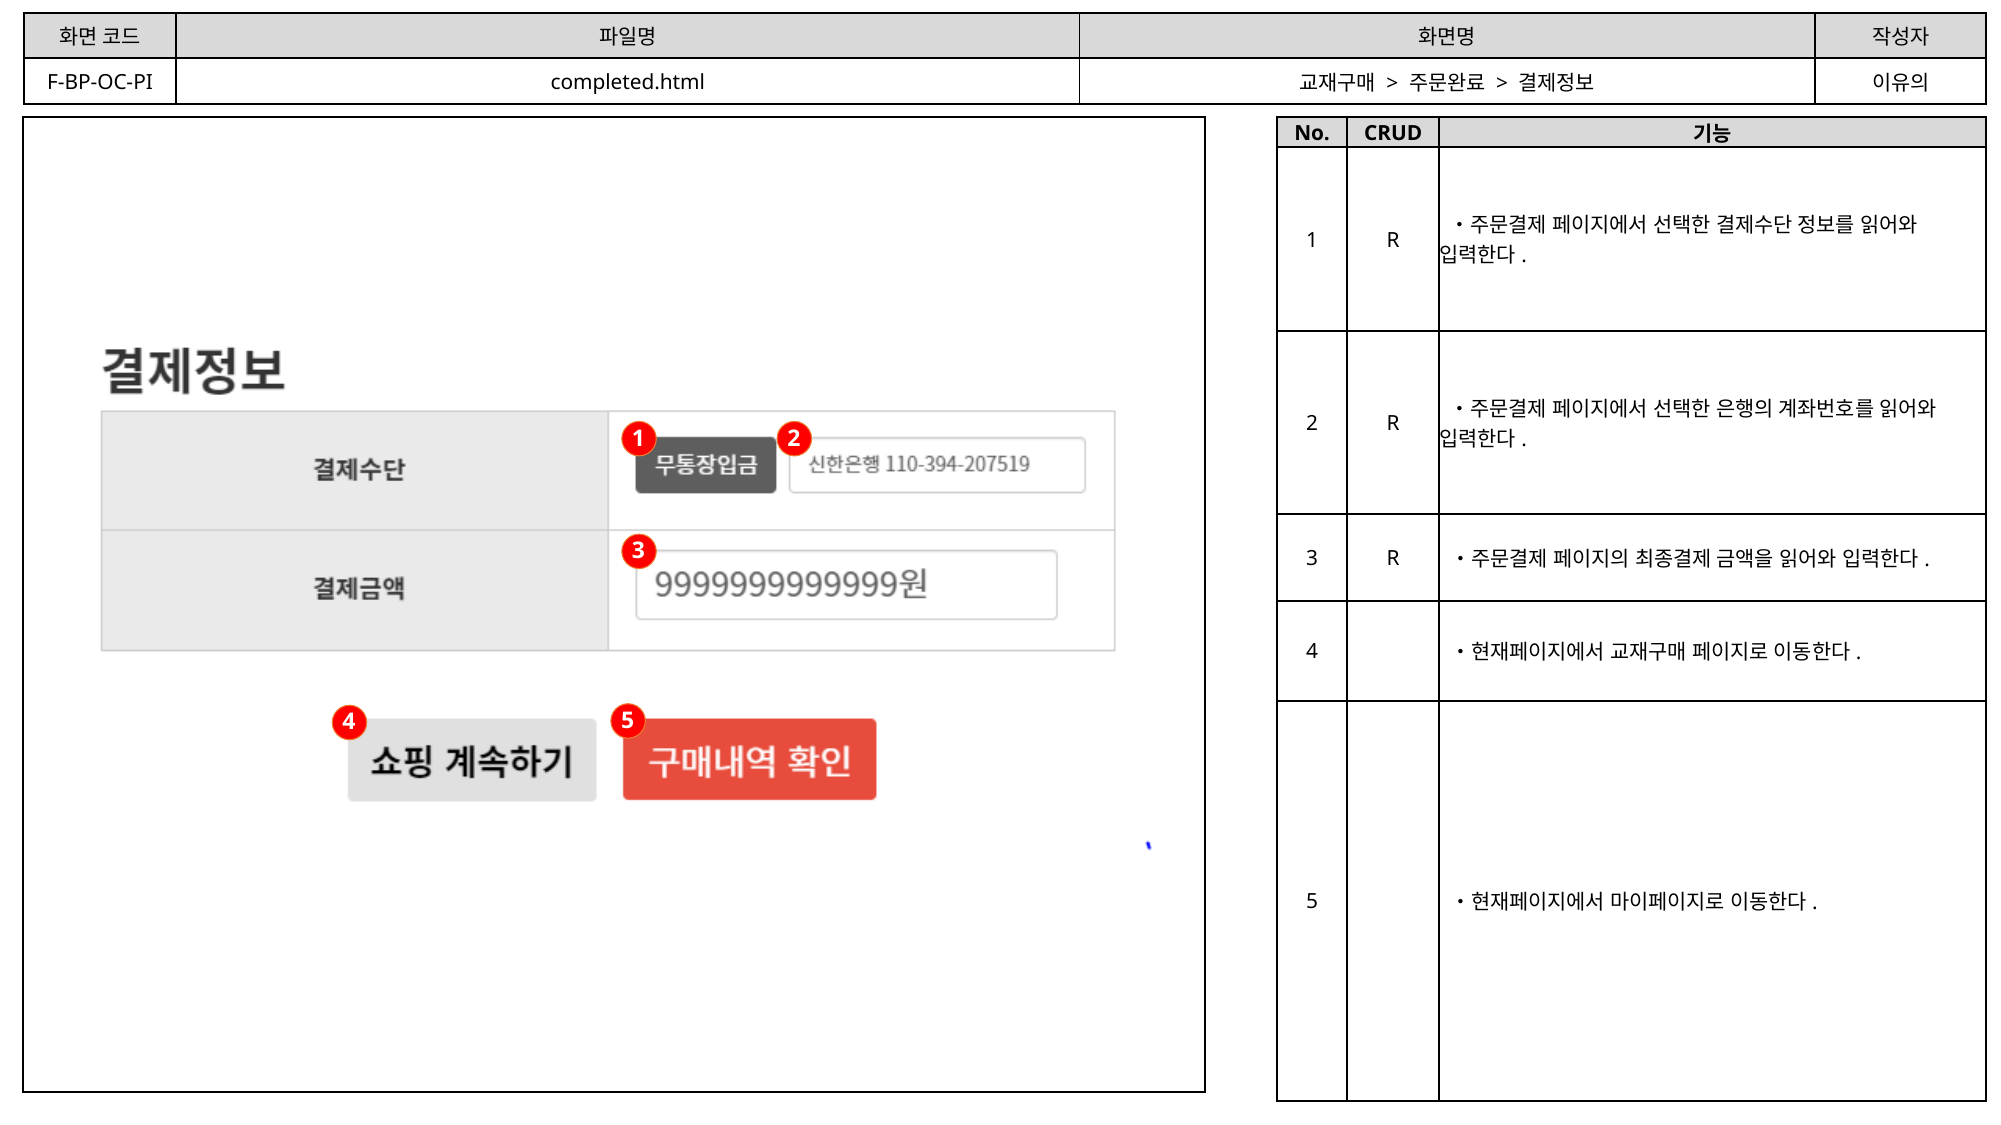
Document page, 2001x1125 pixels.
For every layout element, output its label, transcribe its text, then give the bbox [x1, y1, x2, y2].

table_cell 1 [1278, 148, 1346, 330]
table_cell completed.html [177, 59, 1079, 103]
table_cell R [1348, 515, 1438, 600]
text_box [22, 116, 1206, 1093]
table_cell 이유의 [1816, 59, 1985, 103]
table_header 기능 [1440, 118, 1985, 146]
table_header 화면명 [1080, 14, 1814, 57]
table_header 화면 코드 [25, 14, 175, 57]
table_cell 3 [1278, 515, 1346, 600]
table_cell 5 [1278, 702, 1346, 1100]
table_header 파일명 [177, 14, 1079, 57]
table_cell 2 [1278, 332, 1346, 513]
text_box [605, 697, 646, 741]
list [73, 323, 1155, 855]
table_cell F-BP-OC-PI [25, 59, 175, 103]
table_cell [1348, 702, 1438, 1100]
table_cell ・주문결제 페이지에서 선택한 결제수단 정보를 읽어와 입력한다. [1440, 148, 1985, 330]
table_cell R [1348, 332, 1438, 513]
table_header 작성자 [1816, 14, 1985, 57]
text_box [772, 415, 812, 459]
table_cell ・주문결제 페이지에서 선택한 은행의 계좌번호를 읽어와 입력한다. [1440, 332, 1985, 513]
table_cell [1348, 602, 1438, 700]
table_cell ・현재페이지에서 마이페이지로 이동한다. [1440, 702, 1985, 1100]
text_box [616, 415, 657, 459]
table_cell 4 [1278, 602, 1346, 700]
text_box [616, 528, 657, 572]
table_cell 교재구매 > 주문완료 > 결제정보 [1080, 59, 1814, 103]
table_cell ・주문결제 페이지의 최종결제 금액을 읽어와 입력한다. [1440, 515, 1985, 600]
table_cell R [1348, 148, 1438, 330]
table_header No. [1278, 118, 1346, 146]
table_cell ・현재페이지에서 교재구매 페이지로 이동한다. [1440, 602, 1985, 700]
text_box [327, 699, 367, 743]
table_header CRUD [1348, 118, 1438, 146]
